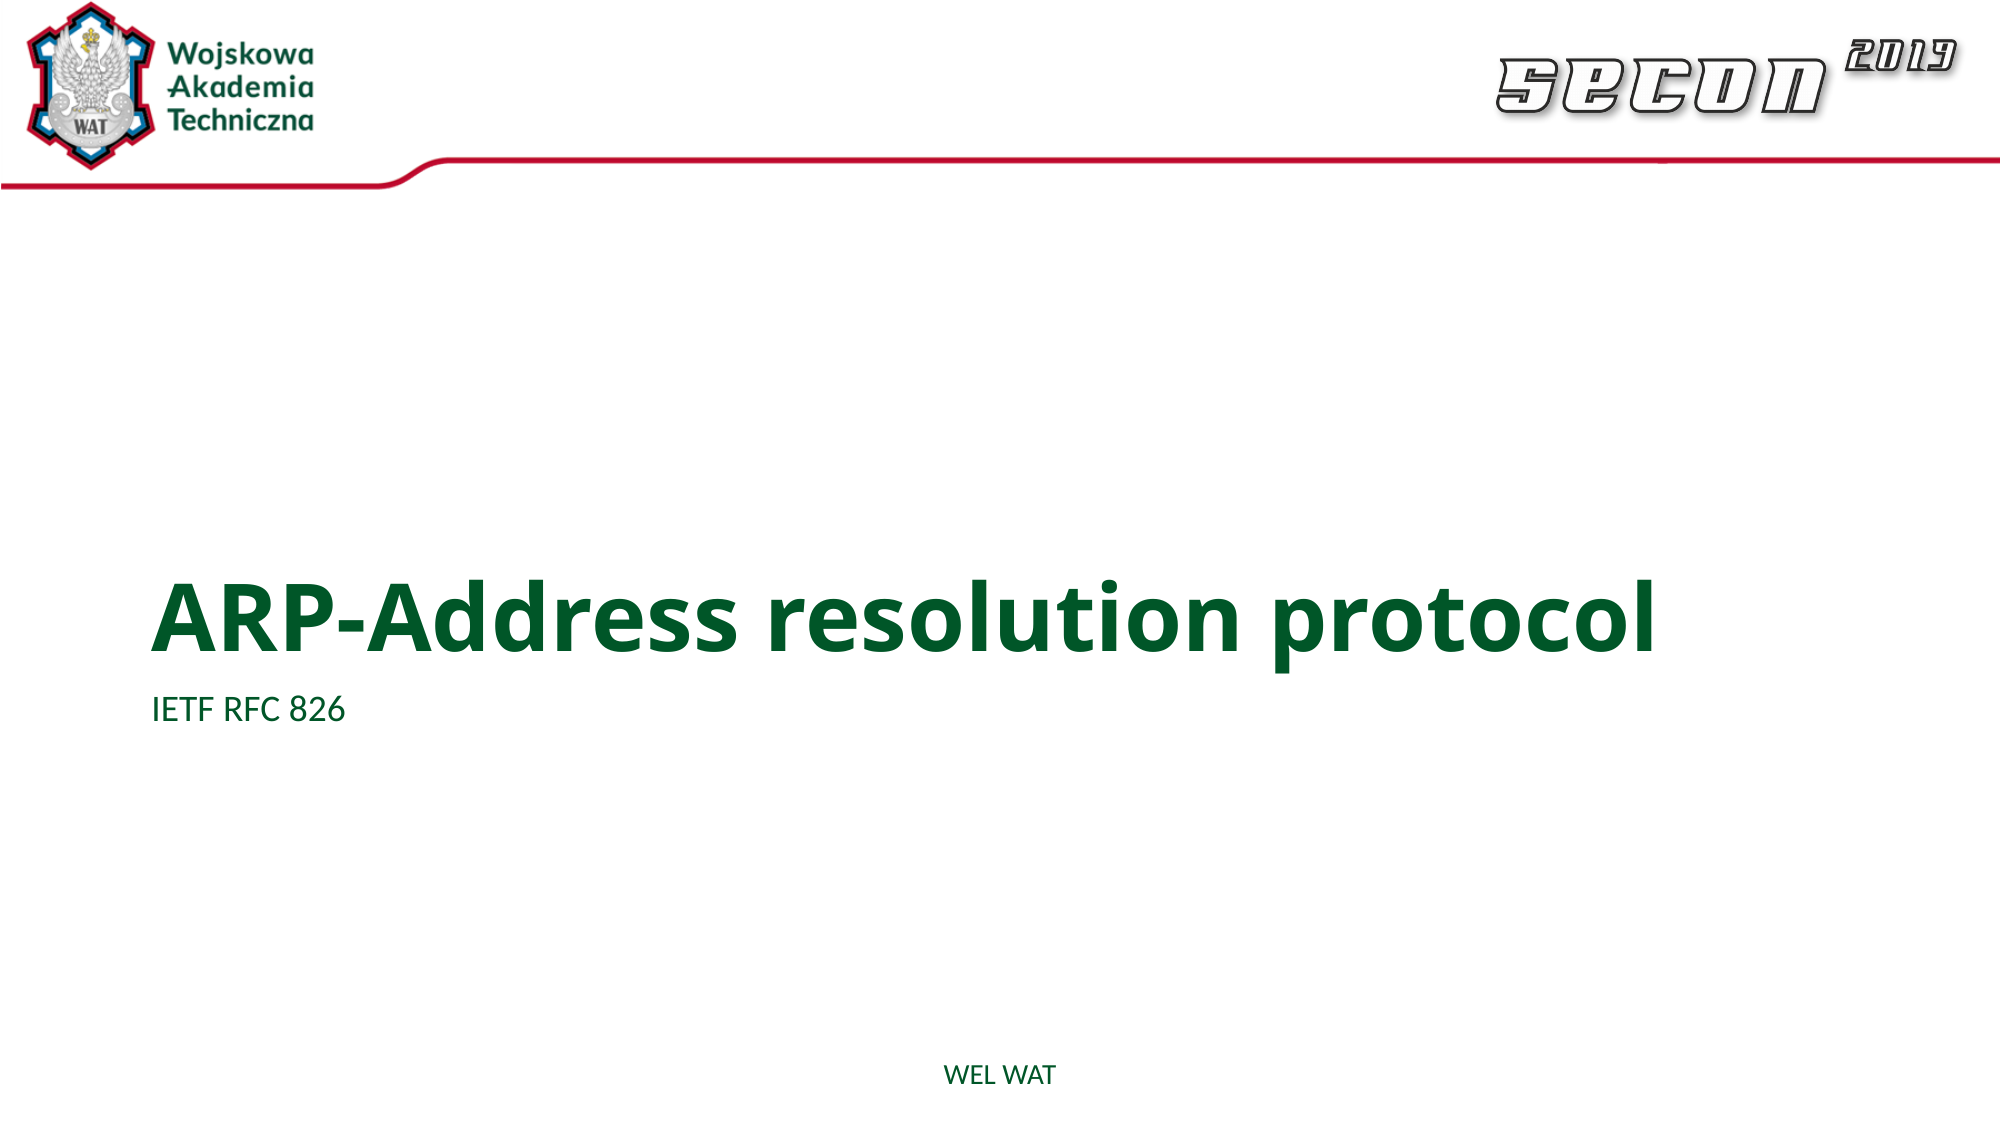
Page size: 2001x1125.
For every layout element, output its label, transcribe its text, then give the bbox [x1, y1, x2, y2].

list IETF RFC 826 [136, 682, 1862, 929]
footer WEL WAT [662, 1042, 1338, 1103]
picture [0, 0, 2000, 192]
title ARP-Address resolution protocol [136, 206, 1862, 680]
